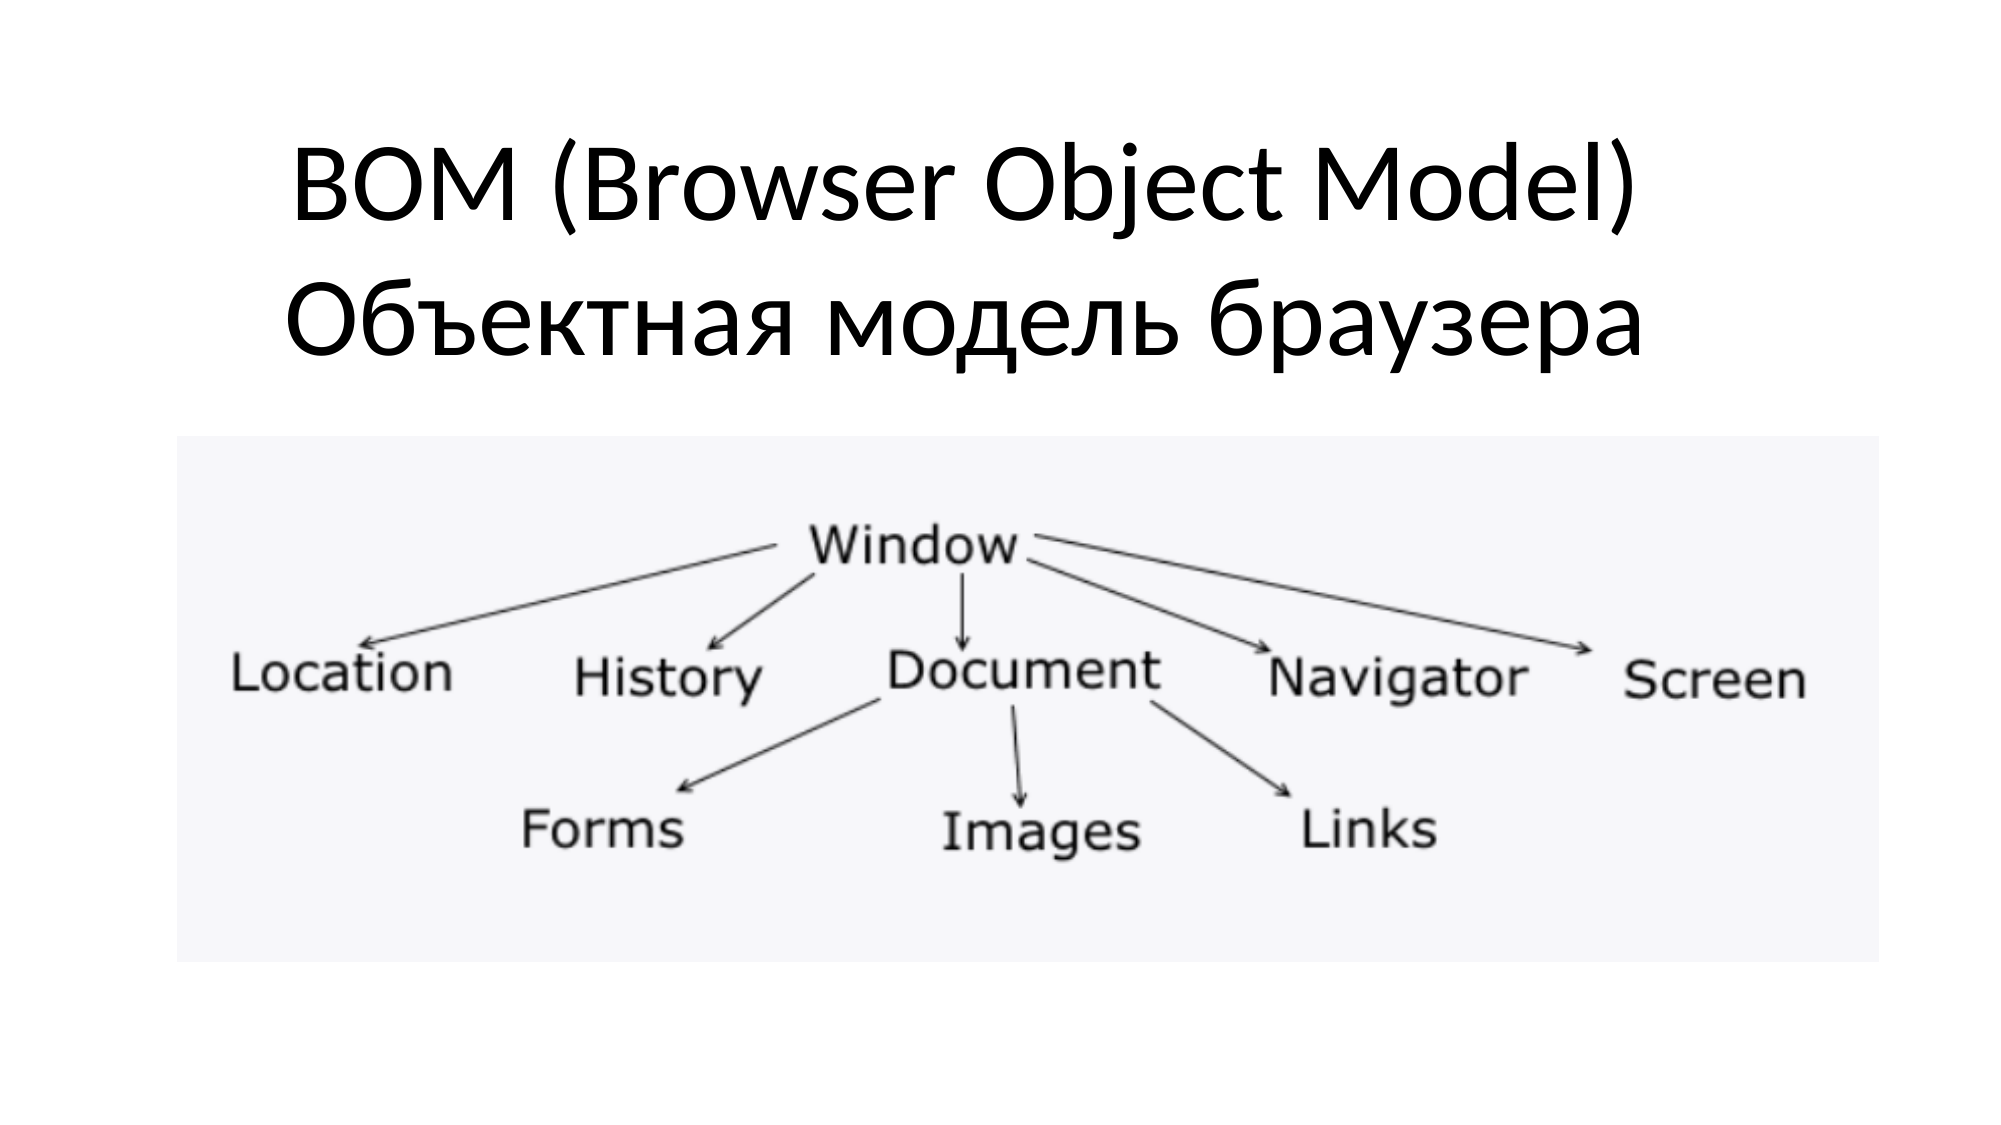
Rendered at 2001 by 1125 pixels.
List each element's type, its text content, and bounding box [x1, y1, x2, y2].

text_box BOM (Browser Object Model) Объектная модель браузера [269, 100, 1663, 386]
picture [177, 436, 1879, 962]
